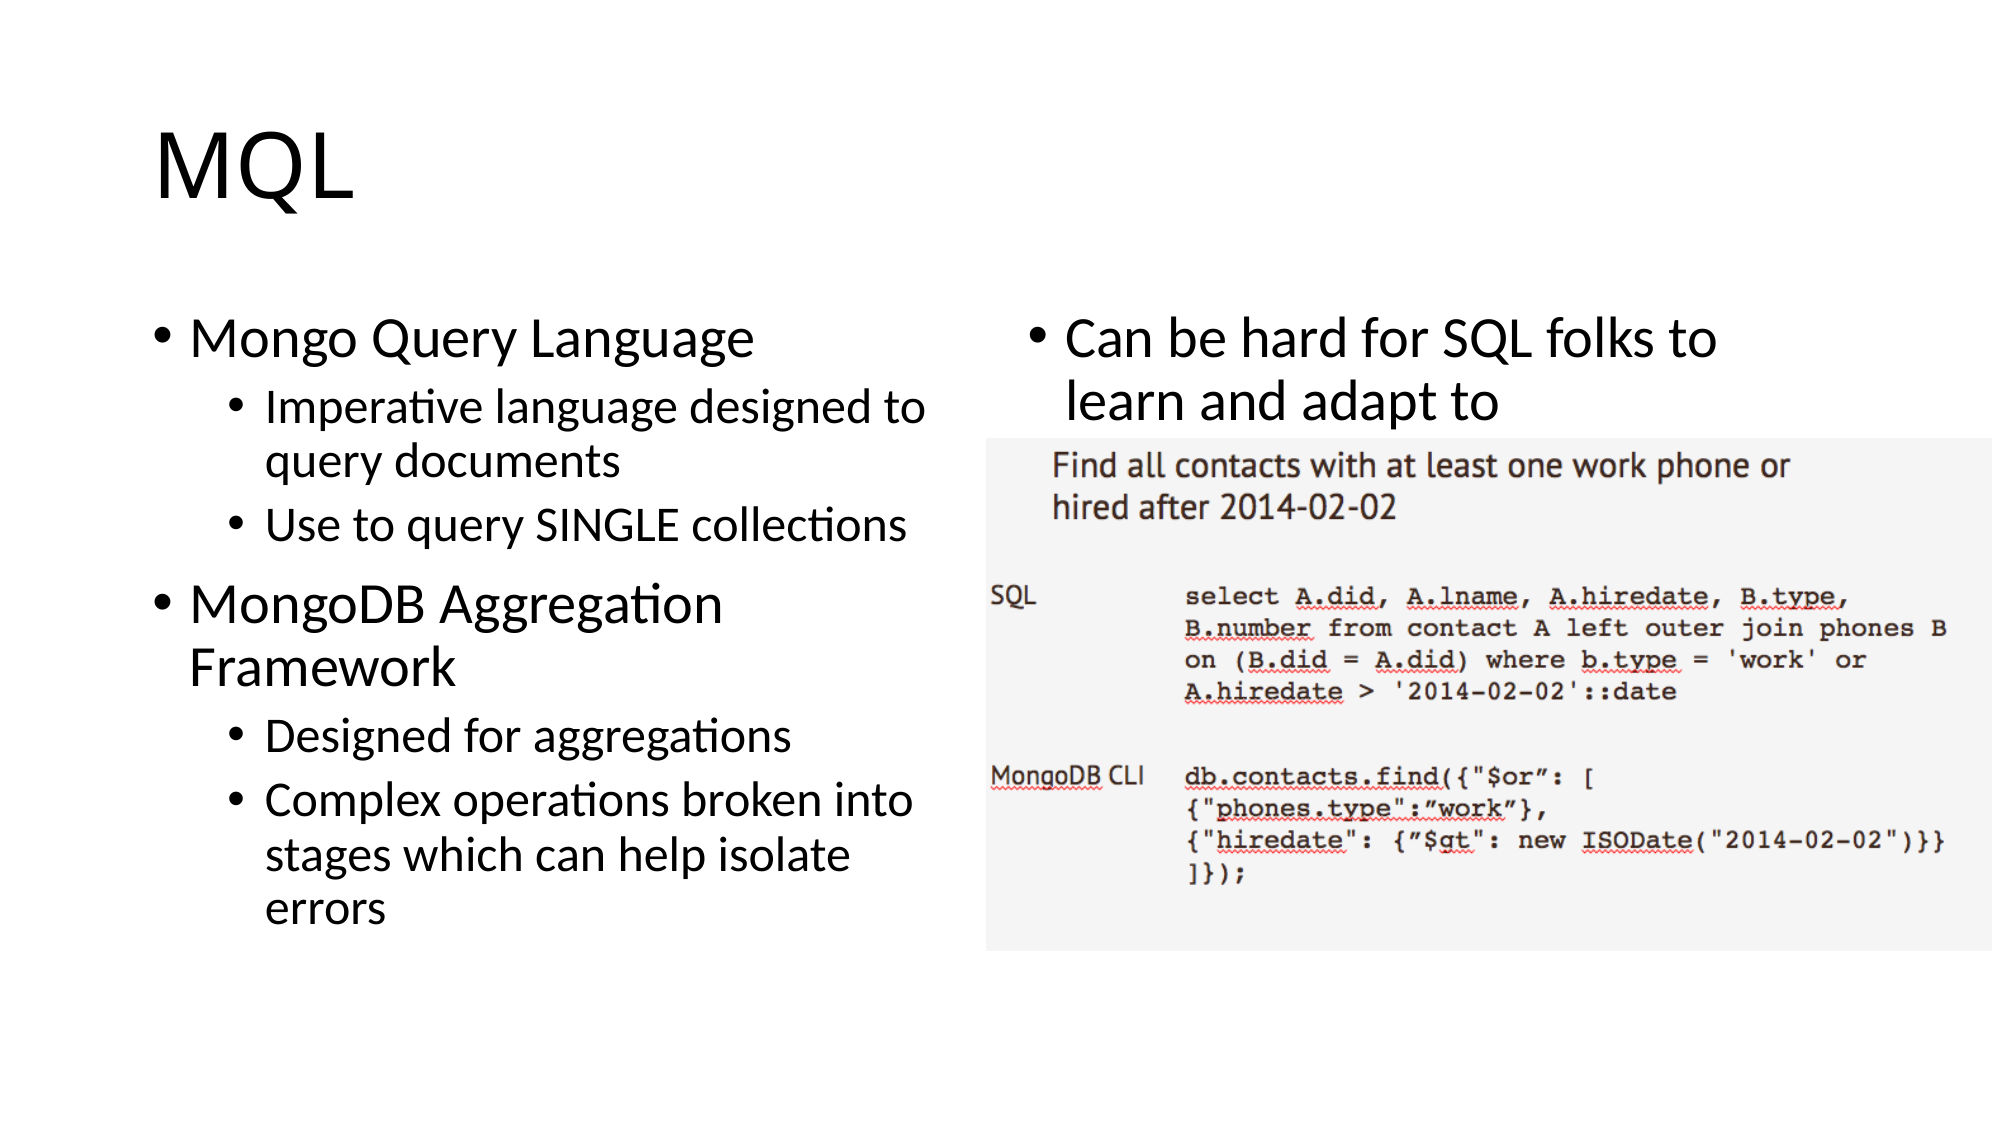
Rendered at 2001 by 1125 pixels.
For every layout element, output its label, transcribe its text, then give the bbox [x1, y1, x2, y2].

list Can be hard for SQL folks to learn and adapt to [1012, 299, 1863, 438]
title MQL [137, 59, 1863, 278]
list Mongo Query Language Imperative language designed to query documents Use to query SINGLE collections MongoDB Aggregation Framework Designed for aggregations Complex operations broken into stages which can help isolate errors [137, 299, 988, 1014]
picture [986, 438, 1993, 951]
